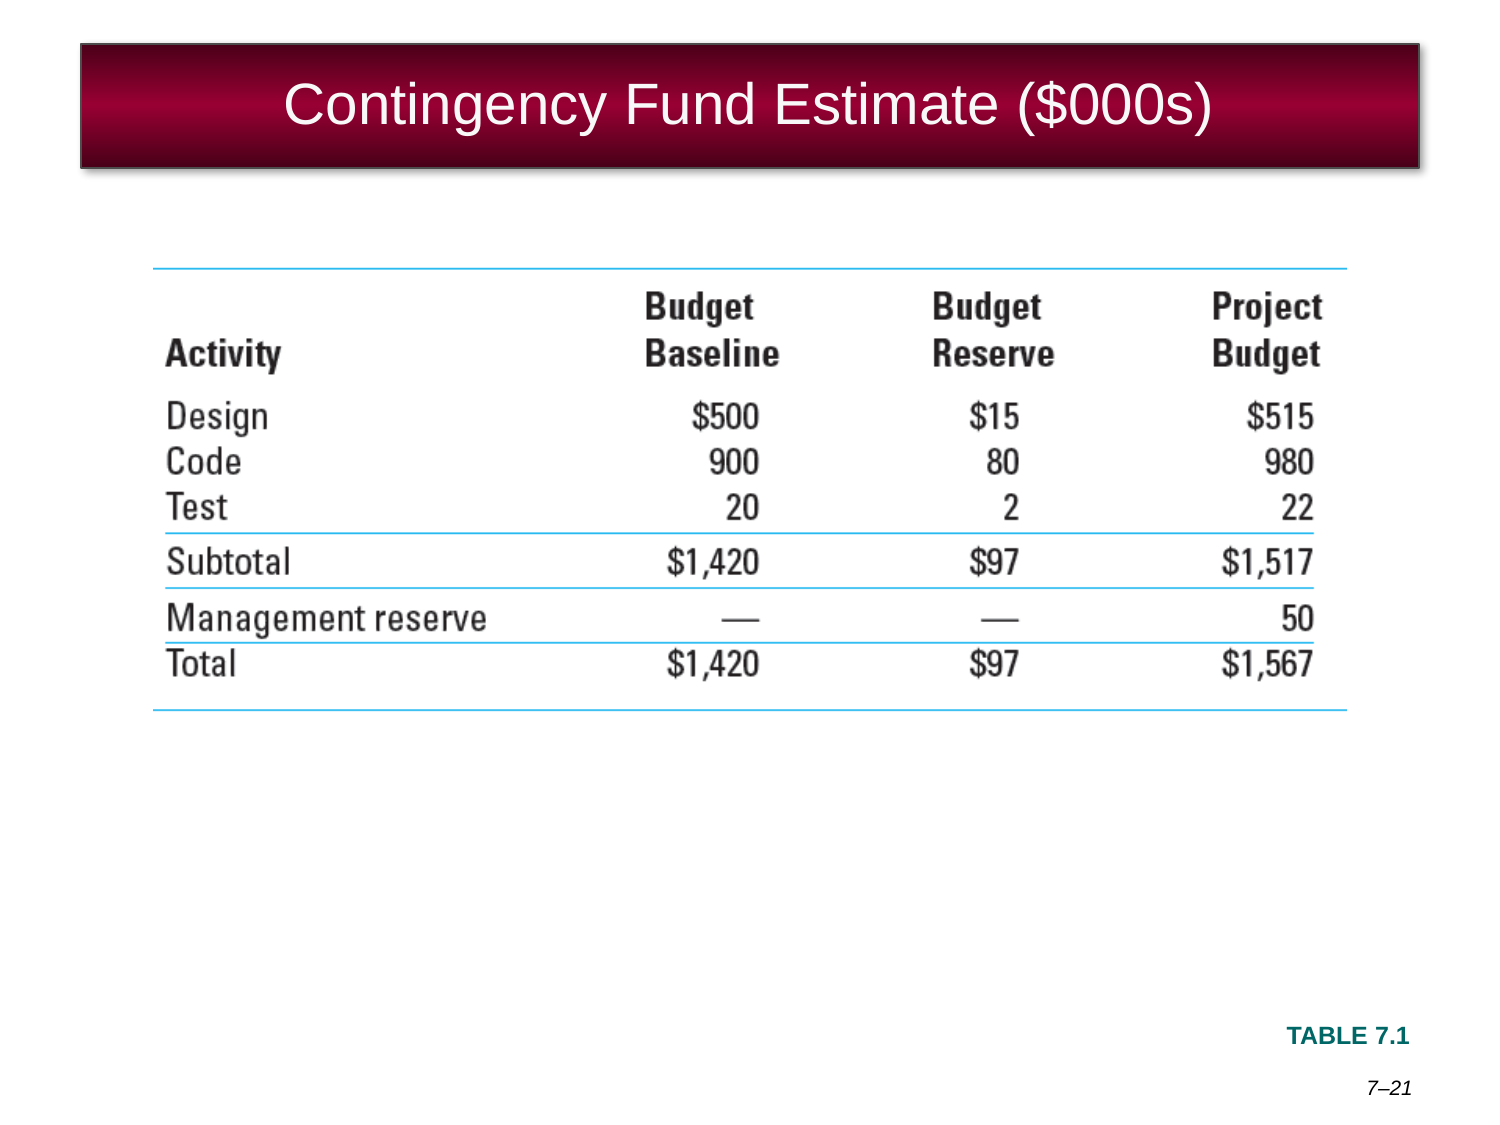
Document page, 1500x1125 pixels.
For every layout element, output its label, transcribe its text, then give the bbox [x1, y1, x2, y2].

text_box TABLE 7.1 [1215, 1012, 1425, 1058]
picture [153, 262, 1347, 719]
slide_number 7–21 [1065, 1074, 1413, 1100]
title Contingency Fund Estimate ($000s) [80, 43, 1420, 169]
